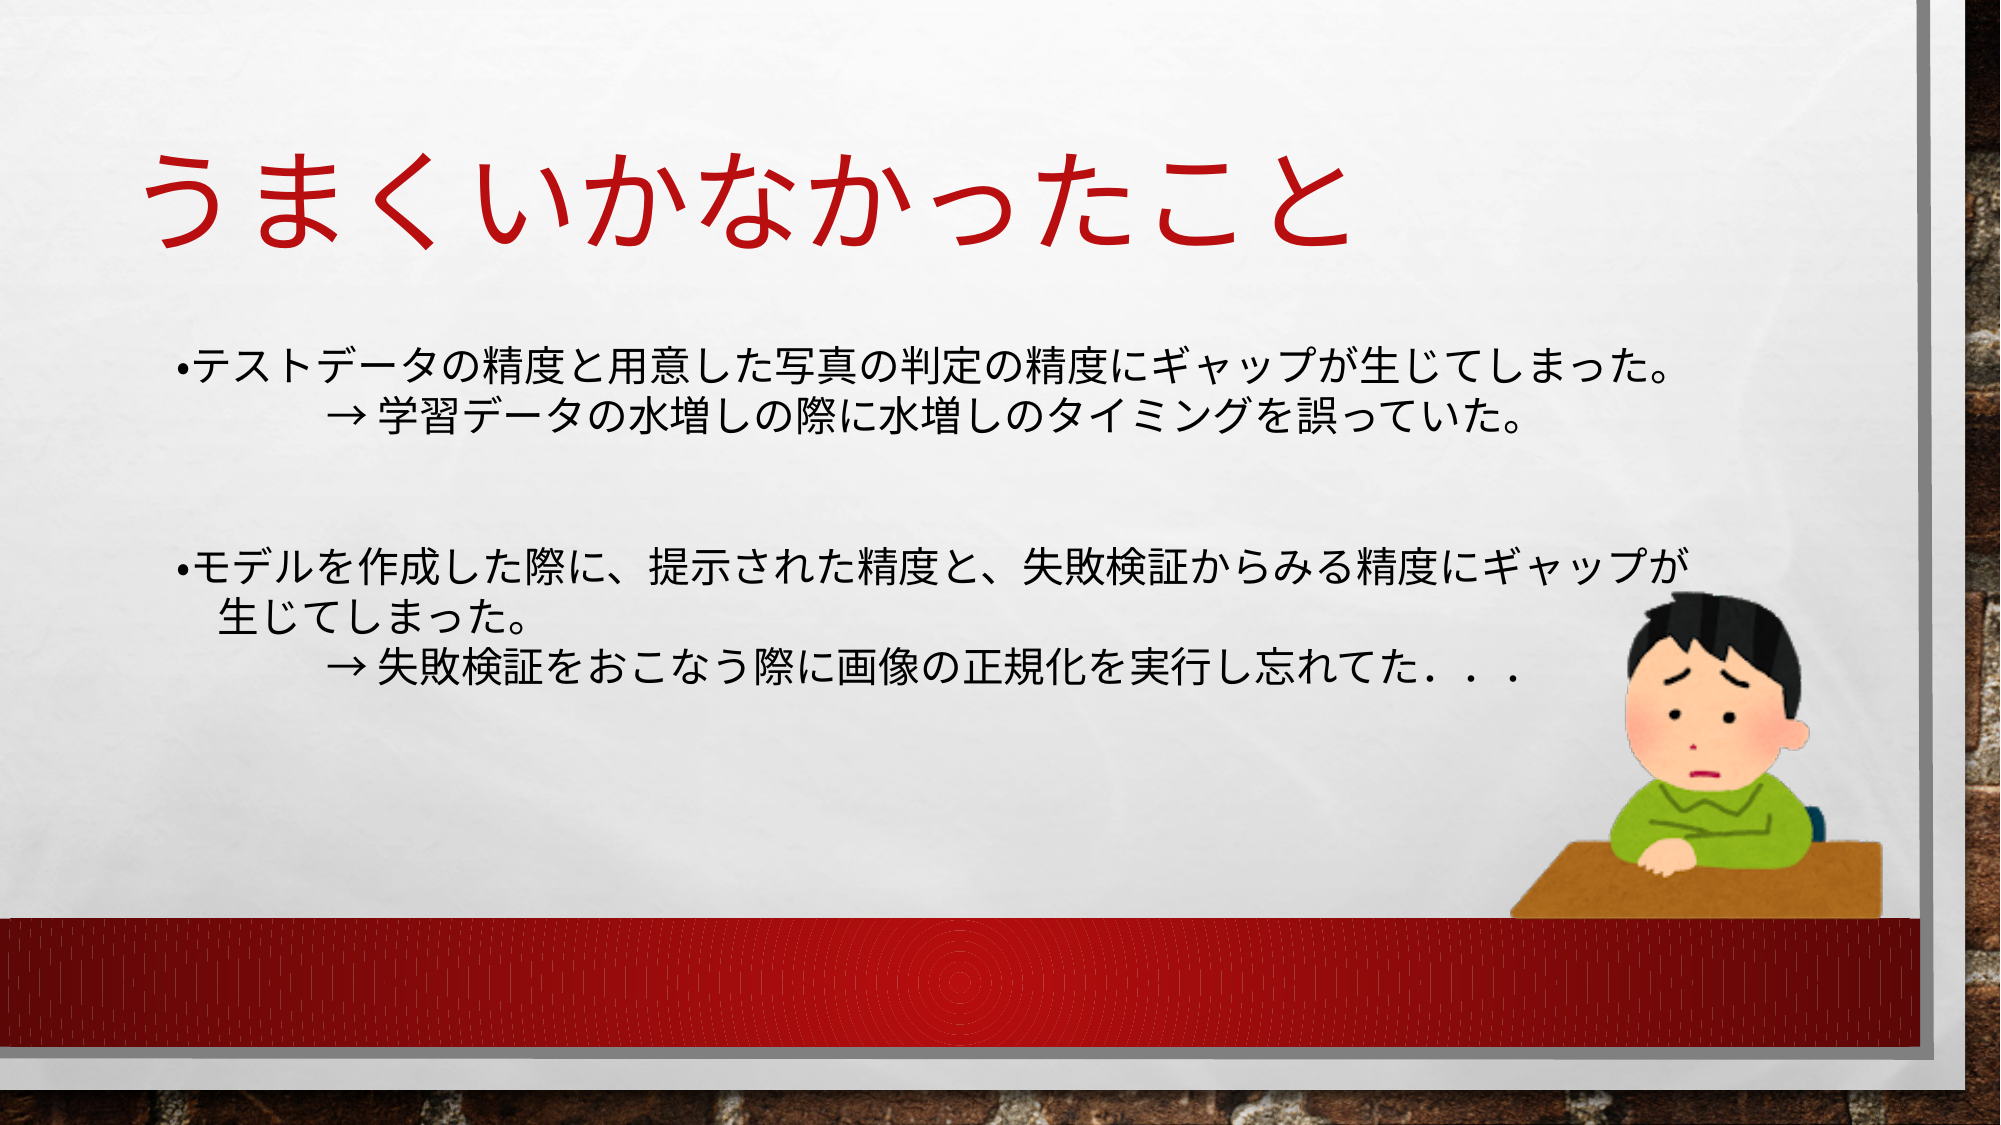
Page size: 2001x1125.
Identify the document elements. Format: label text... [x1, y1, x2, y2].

picture [0, 0, 2000, 1125]
picture [1509, 567, 1885, 943]
text_box ・テストデータの精度と用意した写真の判定の精度にギャップが生じてしまった。 →学習データの水増しの際に水増しのタイミングを誤っていた。 ・モデルを作成した際に、提示された精度と、失敗検証からみる精度にギャップが 生じてしまった。 →失敗検証をおこなう際に画像の正規化を実行し忘れてた．．． [161, 332, 1707, 698]
title うまくいかなかったこと [112, 112, 1818, 302]
